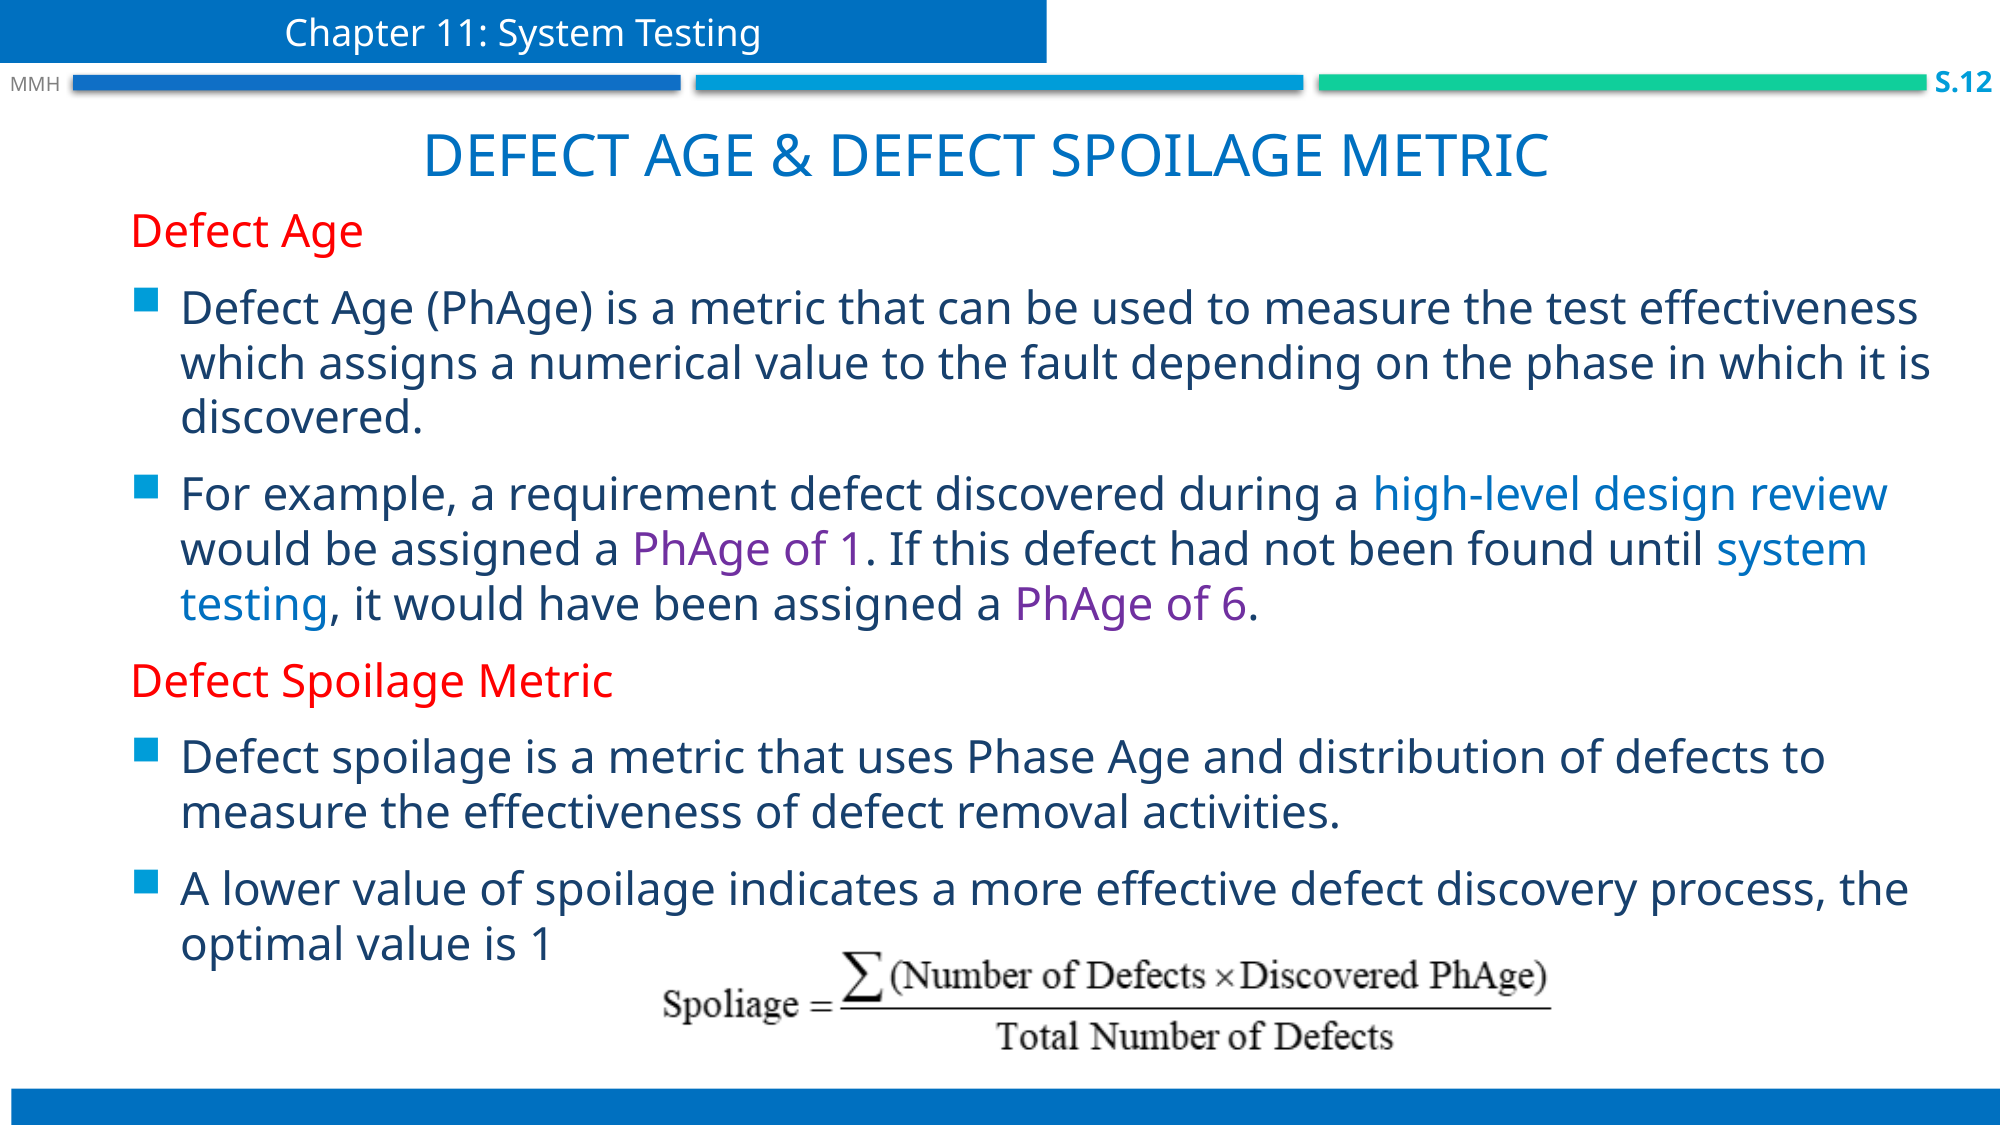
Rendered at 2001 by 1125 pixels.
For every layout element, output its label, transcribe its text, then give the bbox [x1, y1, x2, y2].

text_box Chapter 11: System Testing [0, 0, 1049, 65]
text_box Defect Age Defect Age (PhAge) is a metric that can be used to measure the test effectiveness which assigns a numerical value to the fault depending on the phase in which it is discovered. For example, a requirement defect discovered during a high-level design review would be assigned a PhAge of 1. If this defect had not been found until system testing, it would have been assigned a PhAge of 6. Defect Spoilage Metric Defect spoilage is a metric that uses Phase Age and distribution of defects to measure the effectiveness of defect removal activities. A lower value of spoilage indicates a more effective defect discovery process, the optimal value is 1 [114, 205, 1949, 966]
title Defect age & defect spoilage metric [82, 90, 1892, 196]
text_box [9, 1087, 2000, 1125]
text_box S.12 [1920, 67, 2000, 100]
picture [655, 941, 1564, 1071]
text_box MMH [0, 65, 79, 107]
